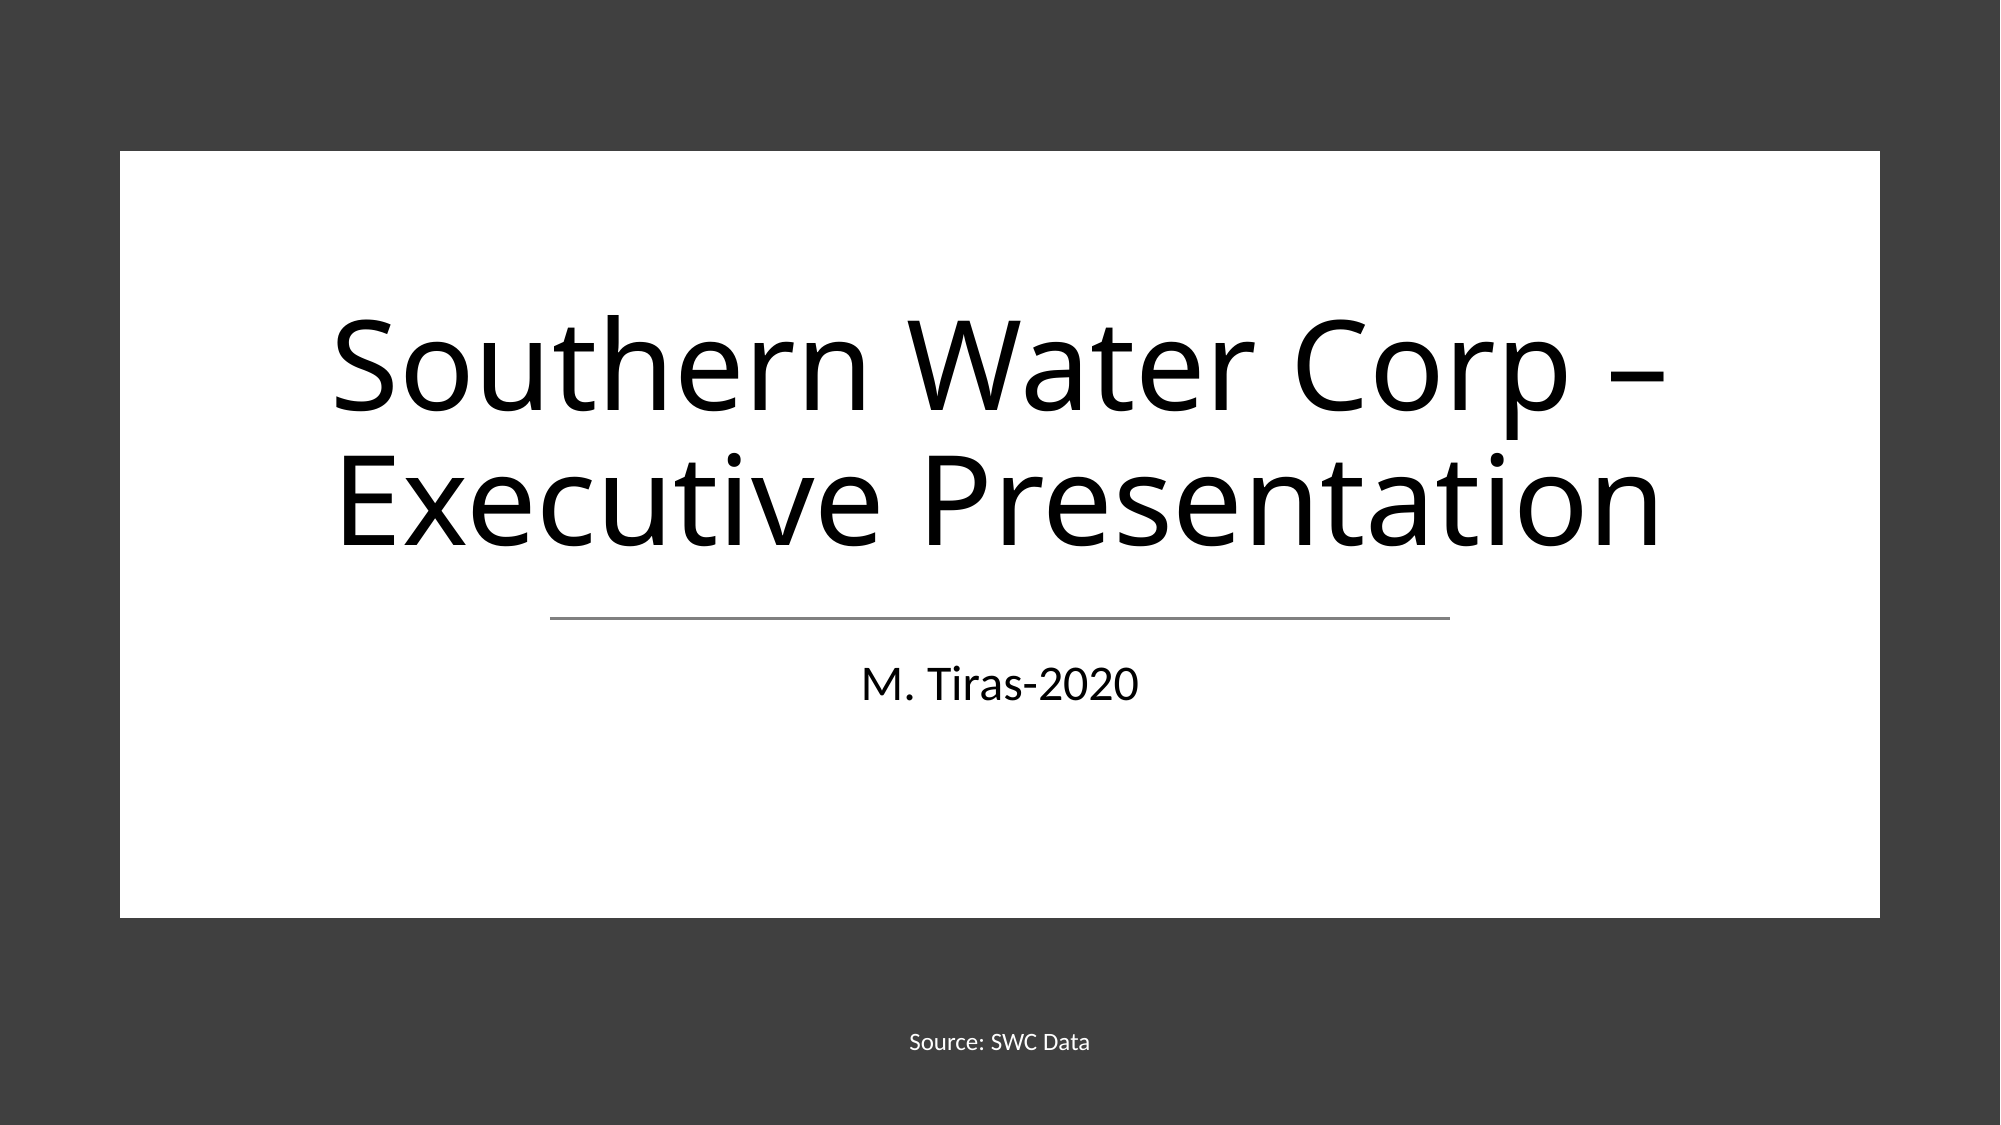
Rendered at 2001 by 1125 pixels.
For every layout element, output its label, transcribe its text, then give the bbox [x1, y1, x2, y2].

text_box [0, 0, 2000, 1125]
text_box [129, 160, 1870, 909]
subtitle M. Tiras-2020 [252, 649, 1748, 830]
title Southern Water Corp – Executive Presentation [252, 234, 1748, 580]
footer Source: SWC Data [662, 1010, 1338, 1071]
